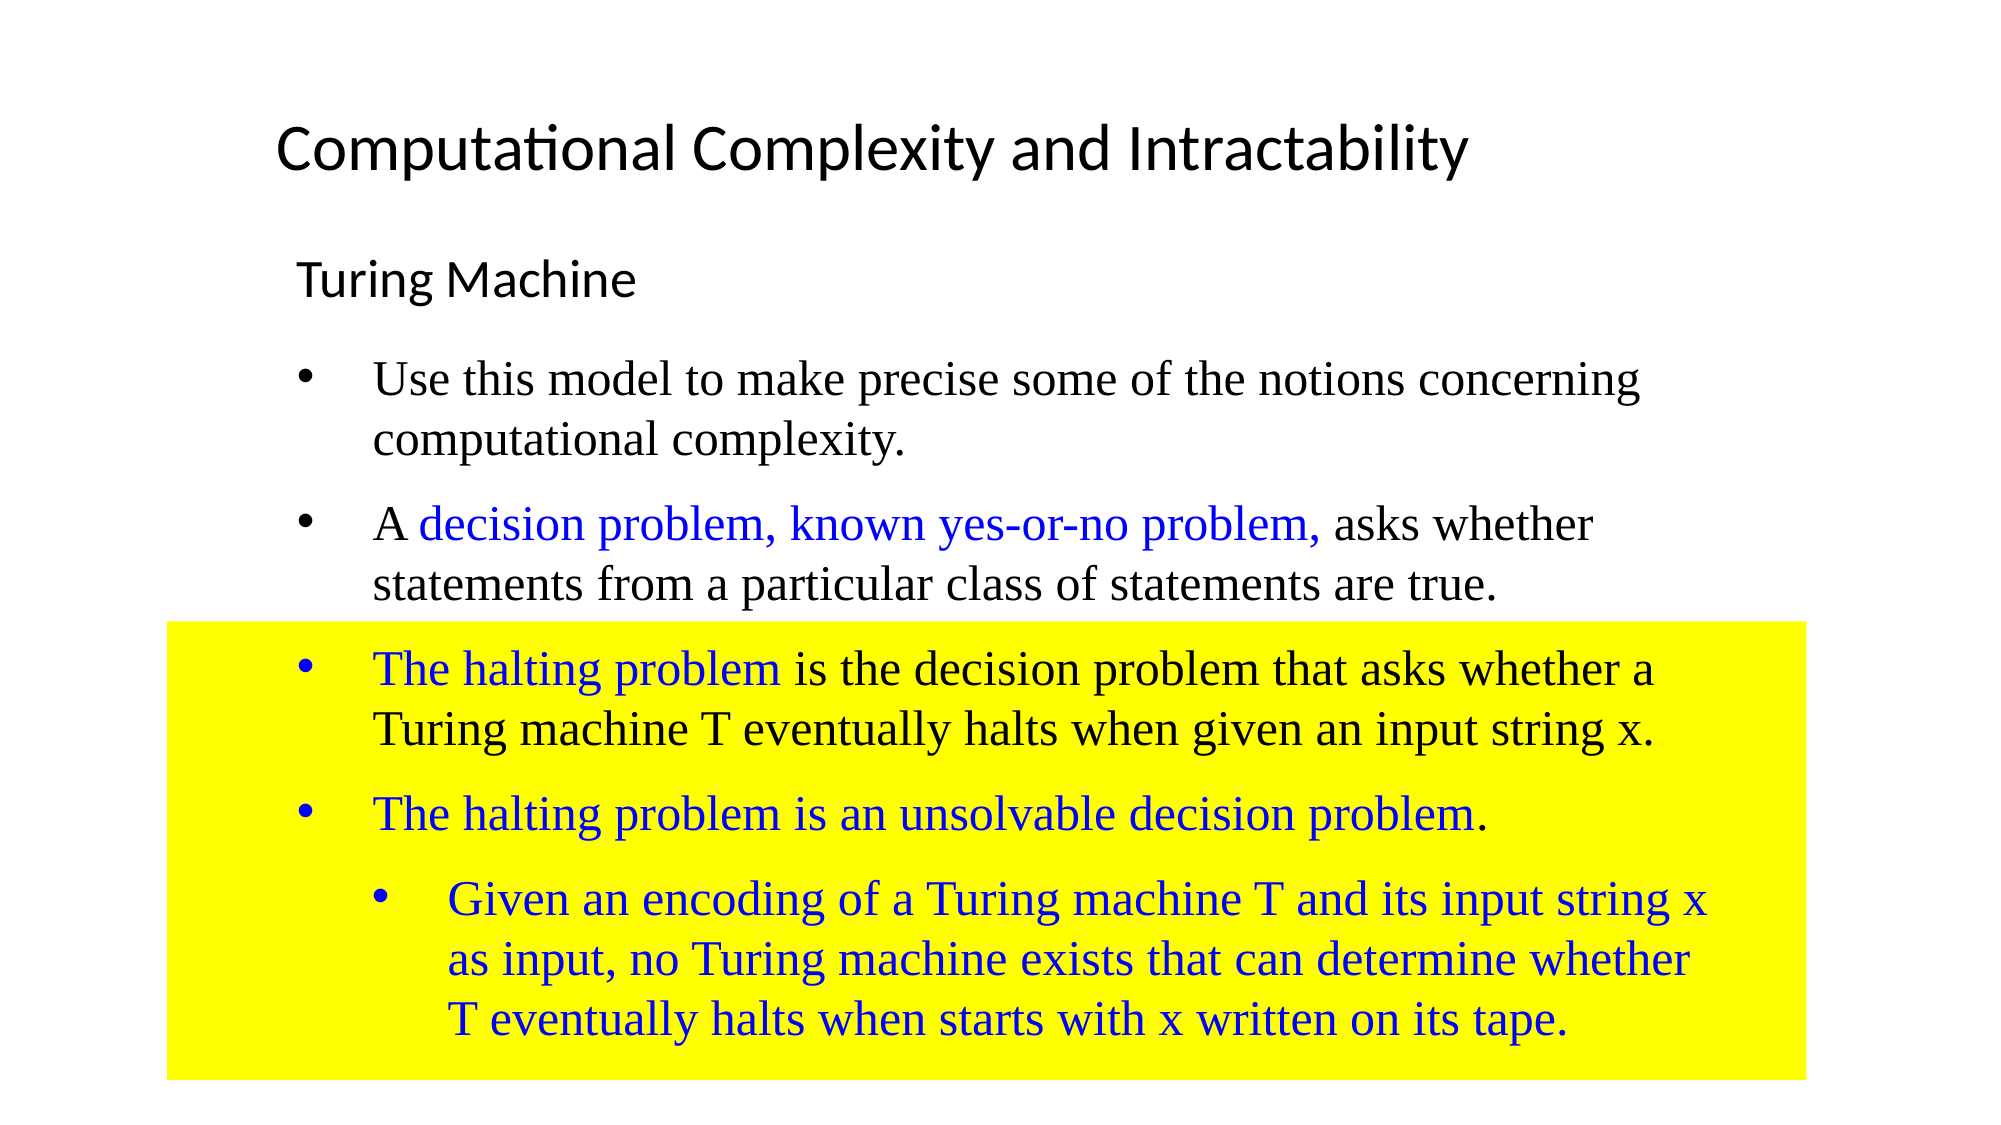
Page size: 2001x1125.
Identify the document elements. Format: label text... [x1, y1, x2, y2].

text_box Computational Complexity and Intractability [262, 95, 1570, 191]
text_box [167, 621, 1807, 1081]
text_box Turing Machine Use this model to make precise some of the notions concerning computational complexity. A decision problem, known yes-or-no problem, asks whether statements from a particular class of statements are true. The halting problem is the decision problem that asks whether a Turing machine T eventually halts when given an input string x. The halting problem is an unsolvable decision problem. Given an encoding of a Turing machine T and its input string x as input, no Turing machine exists that can determine whether T eventually halts when starts with x written on its tape. [282, 235, 1744, 1054]
